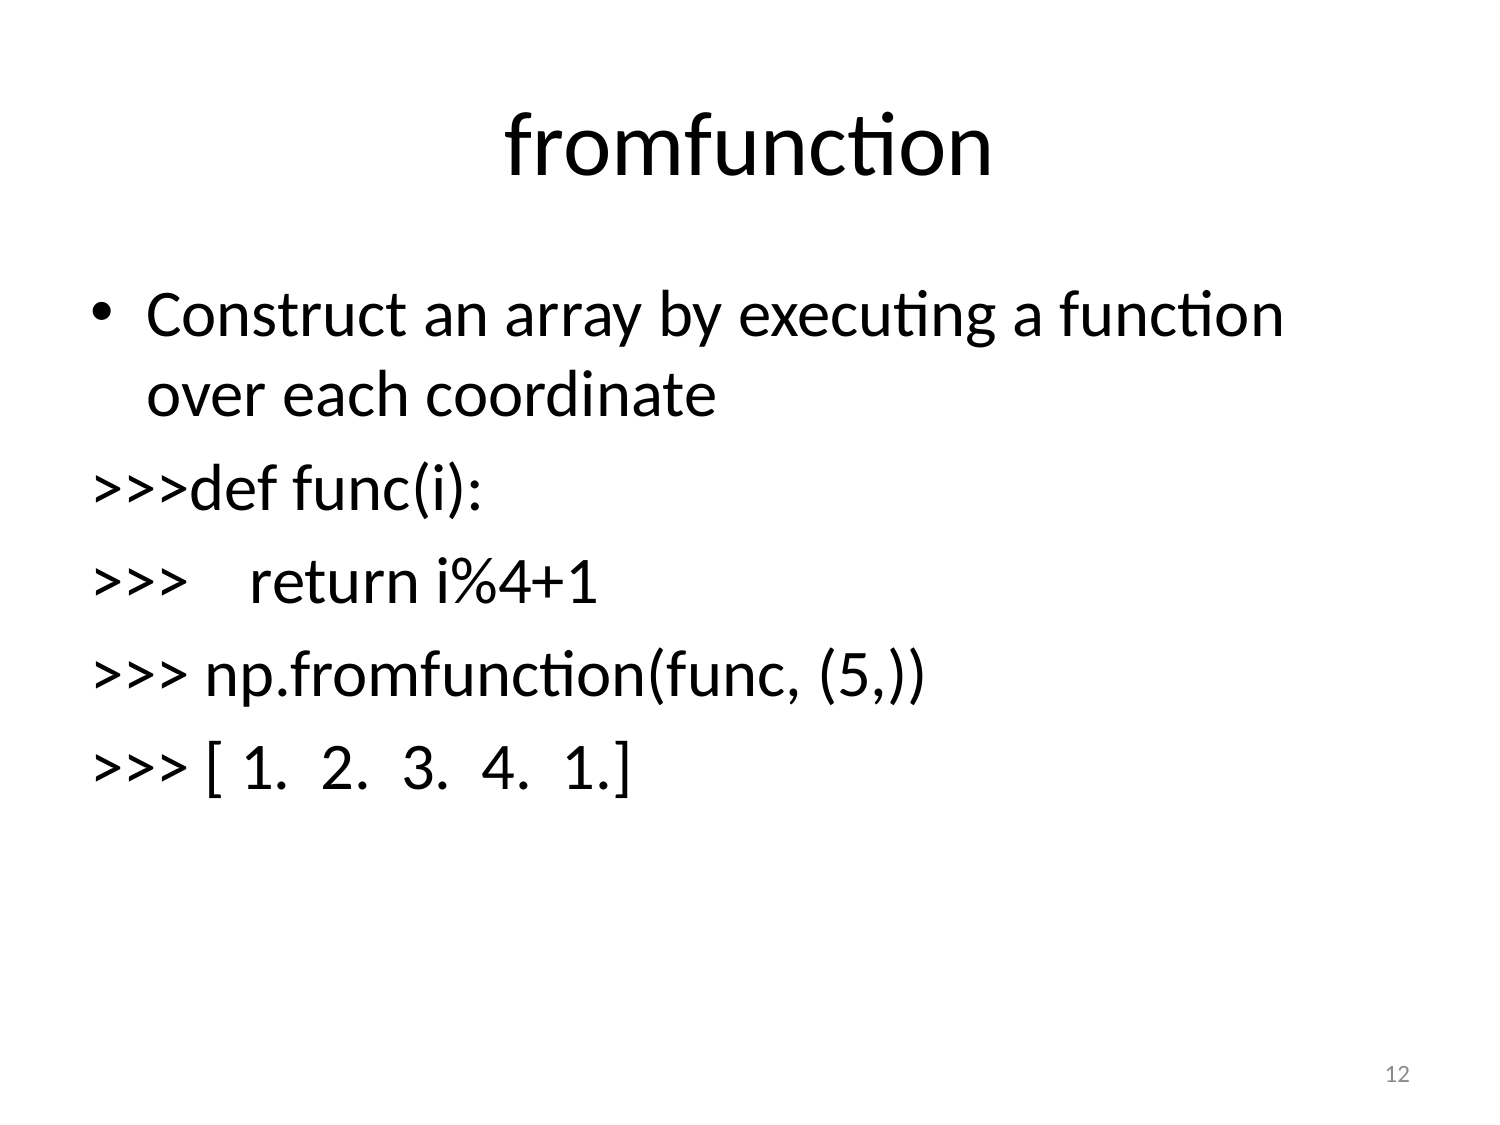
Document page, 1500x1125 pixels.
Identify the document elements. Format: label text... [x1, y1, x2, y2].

slide_number 12 [1074, 1042, 1425, 1103]
list Construct an array by executing a function over each coordinate >>>def func(i): >>> return i%4+1 >>> np.fromfunction(func, (5,)) >>> [ 1. 2. 3. 4. 1.] [75, 262, 1425, 1005]
title fromfunction [75, 45, 1425, 233]
